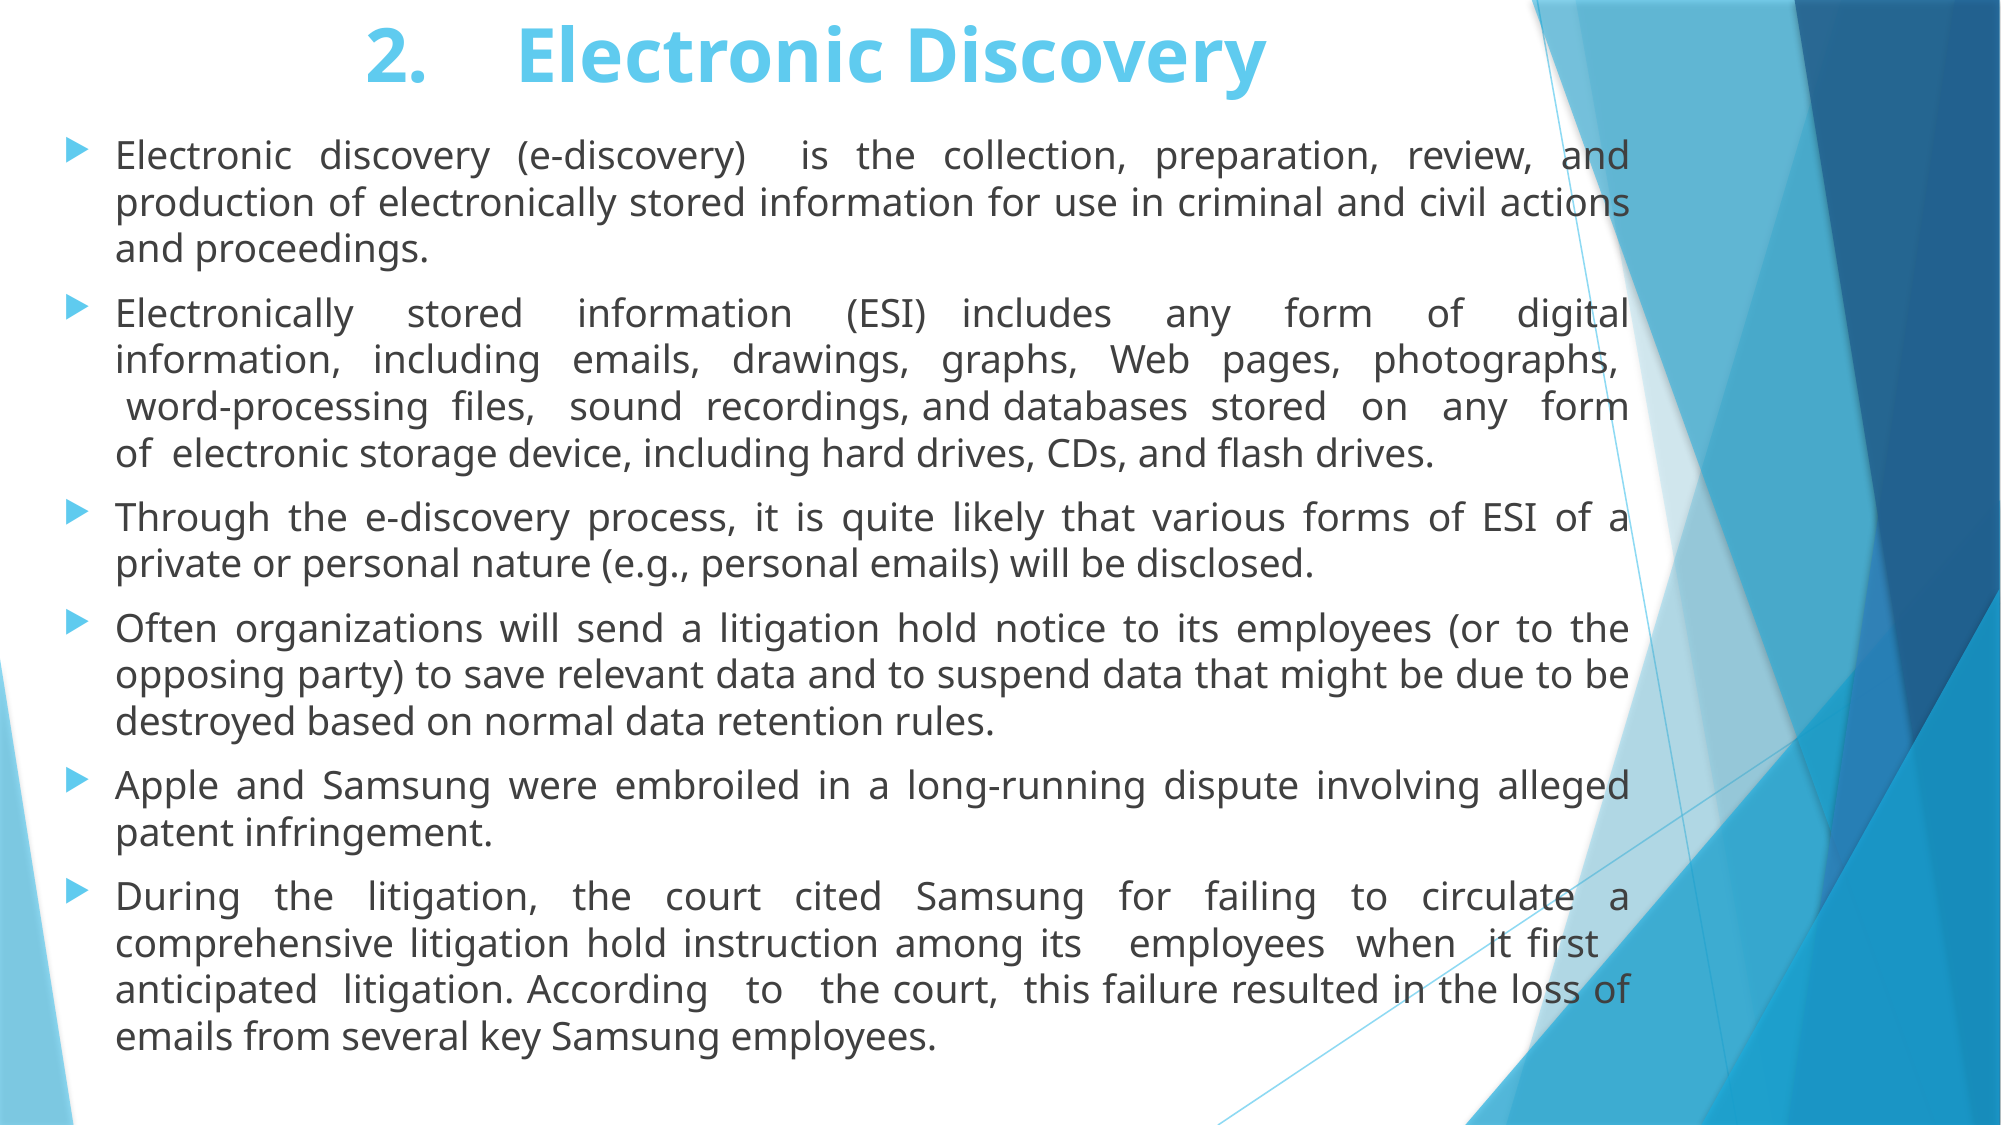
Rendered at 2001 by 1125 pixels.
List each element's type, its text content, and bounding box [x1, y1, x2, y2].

title 2. Electronic Discovery [111, 0, 1522, 123]
list Electronic discovery (e-discovery) is the collection, preparation, review, and production of electronically stored information for use in criminal and civil actions and proceedings. Electronically stored information (ESI) includes any form of digital information, including emails, drawings, graphs, Web pages, photographs, word-processing files, sound recordings, and databases stored on any form of electronic storage device, including hard drives, CDs, and flash drives. Through the e-discovery process, it is quite likely that various forms of ESI of a private or personal nature (e.g., personal emails) will be disclosed. Often organizations will send a litigation hold notice to its employees (or to the opposing party) to save relevant data and to suspend data that might be due to be destroyed based on normal data retention rules. Apple and Samsung were embroiled in a long-running dispute involving alleged patent infringement. During the litigation, the court cited Samsung for failing to circulate a comprehensive litigation hold instruction among its employees when it first anticipated litigation. According to the court, this failure resulted in the loss of emails from several key Samsung employees. [48, 123, 1646, 1084]
